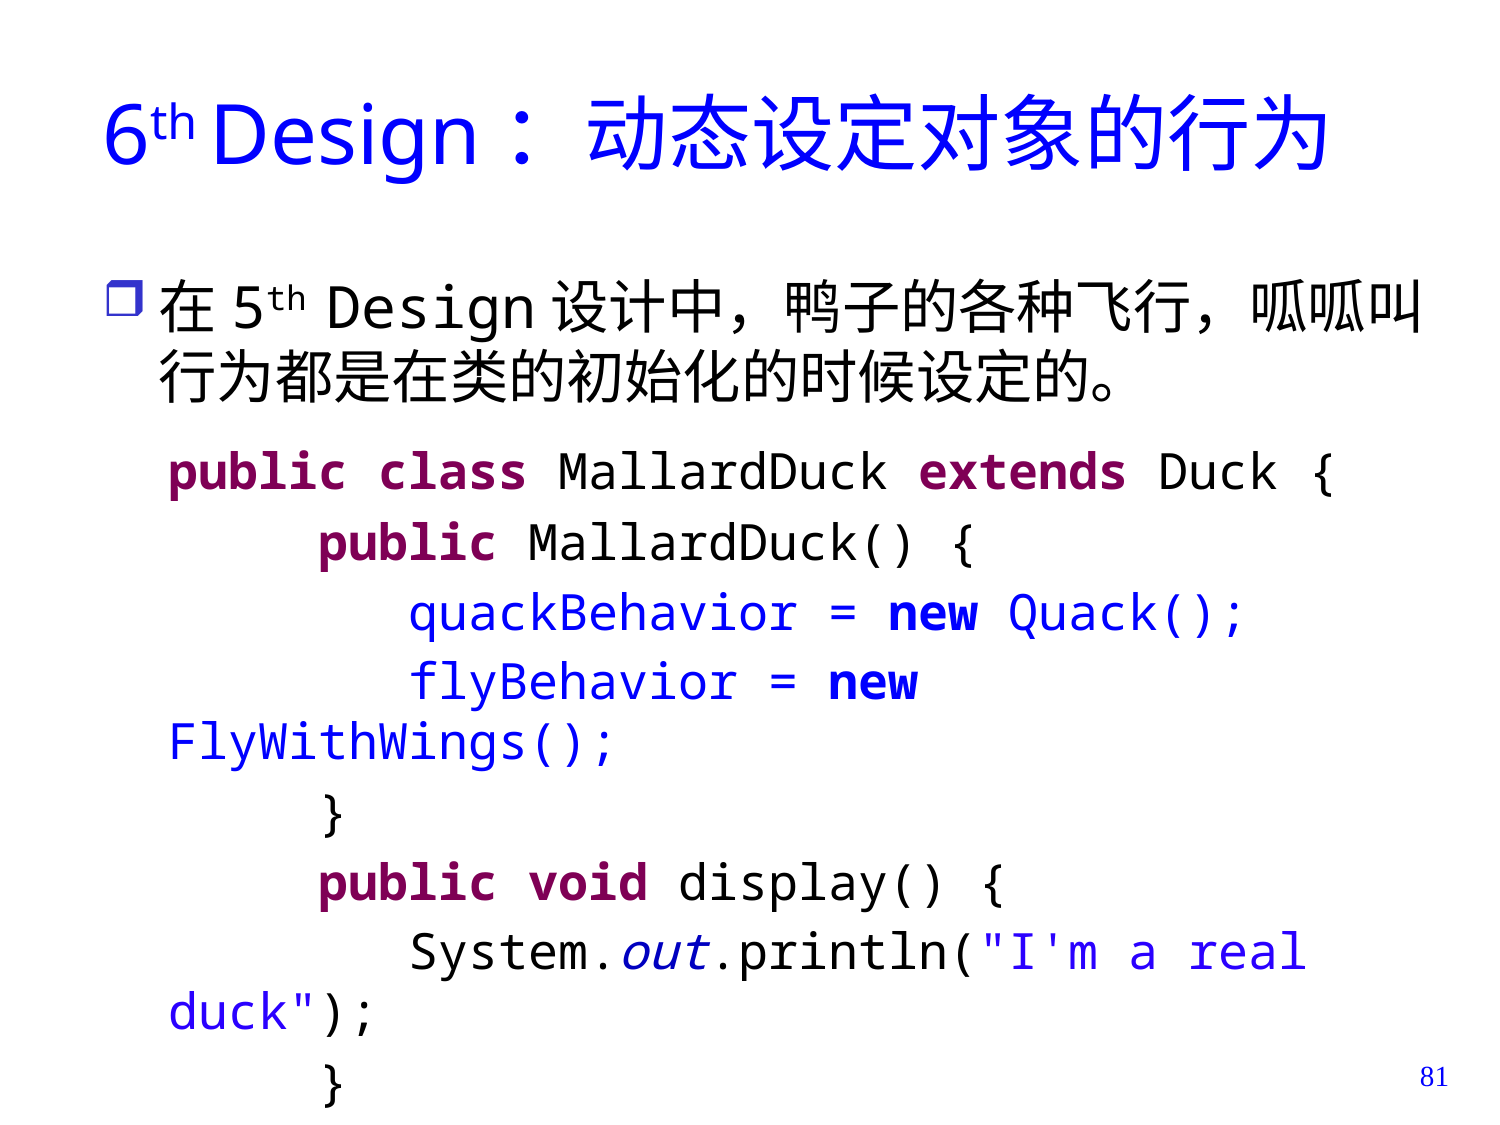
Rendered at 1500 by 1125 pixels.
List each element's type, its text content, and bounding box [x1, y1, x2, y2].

text_box public class MallardDuck extends Duck { public MallardDuck() { quackBehavior = new Quack(); flyBehavior = new FlyWithWings(); } public void display() { System.out.println("I'm a real duck"); } } [87, 432, 1412, 1071]
slide_number 81 [1364, 1049, 1465, 1125]
title 6th Design：动态设定对象的行为 [87, 37, 1363, 225]
list 在5th Design设计中，鸭子的各种飞行，呱呱叫行为都是在类的初始化的时候设定的。 [87, 262, 1465, 433]
